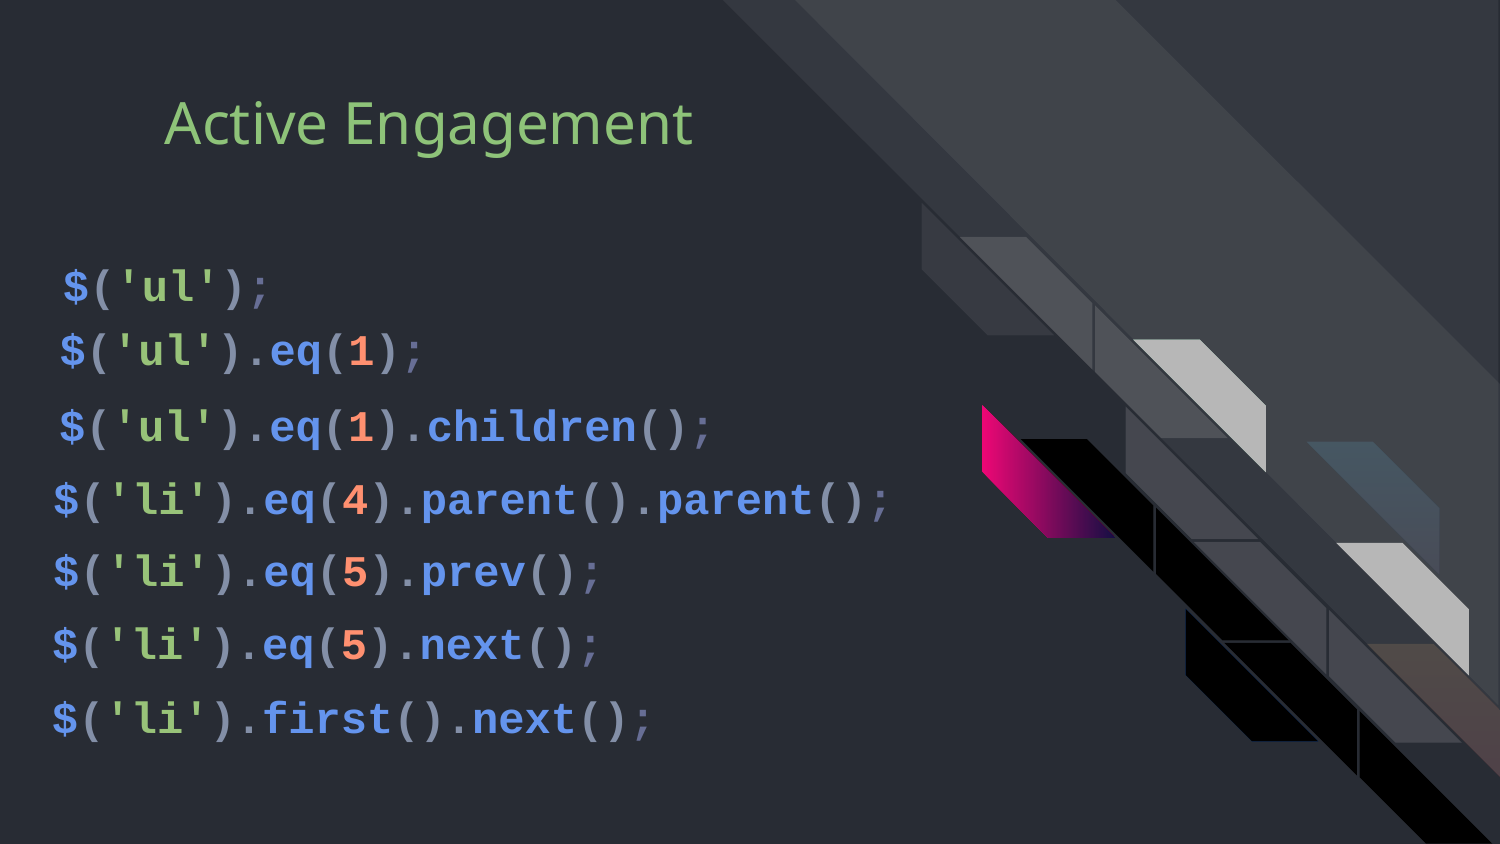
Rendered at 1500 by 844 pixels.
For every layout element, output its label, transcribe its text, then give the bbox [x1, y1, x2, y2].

text_box $('li').eq(5).next(); [37, 581, 912, 656]
text_box $('li').eq(4).parent().parent(); [38, 437, 978, 539]
text_box $('li').first().next(); [36, 656, 917, 757]
title $('ul'); [48, 224, 916, 288]
text_box $('li').eq(5).prev(); [38, 509, 918, 610]
text_box $('ul').eq(1); [44, 288, 925, 389]
text_box $('ul').eq(1).children(); [44, 364, 912, 437]
